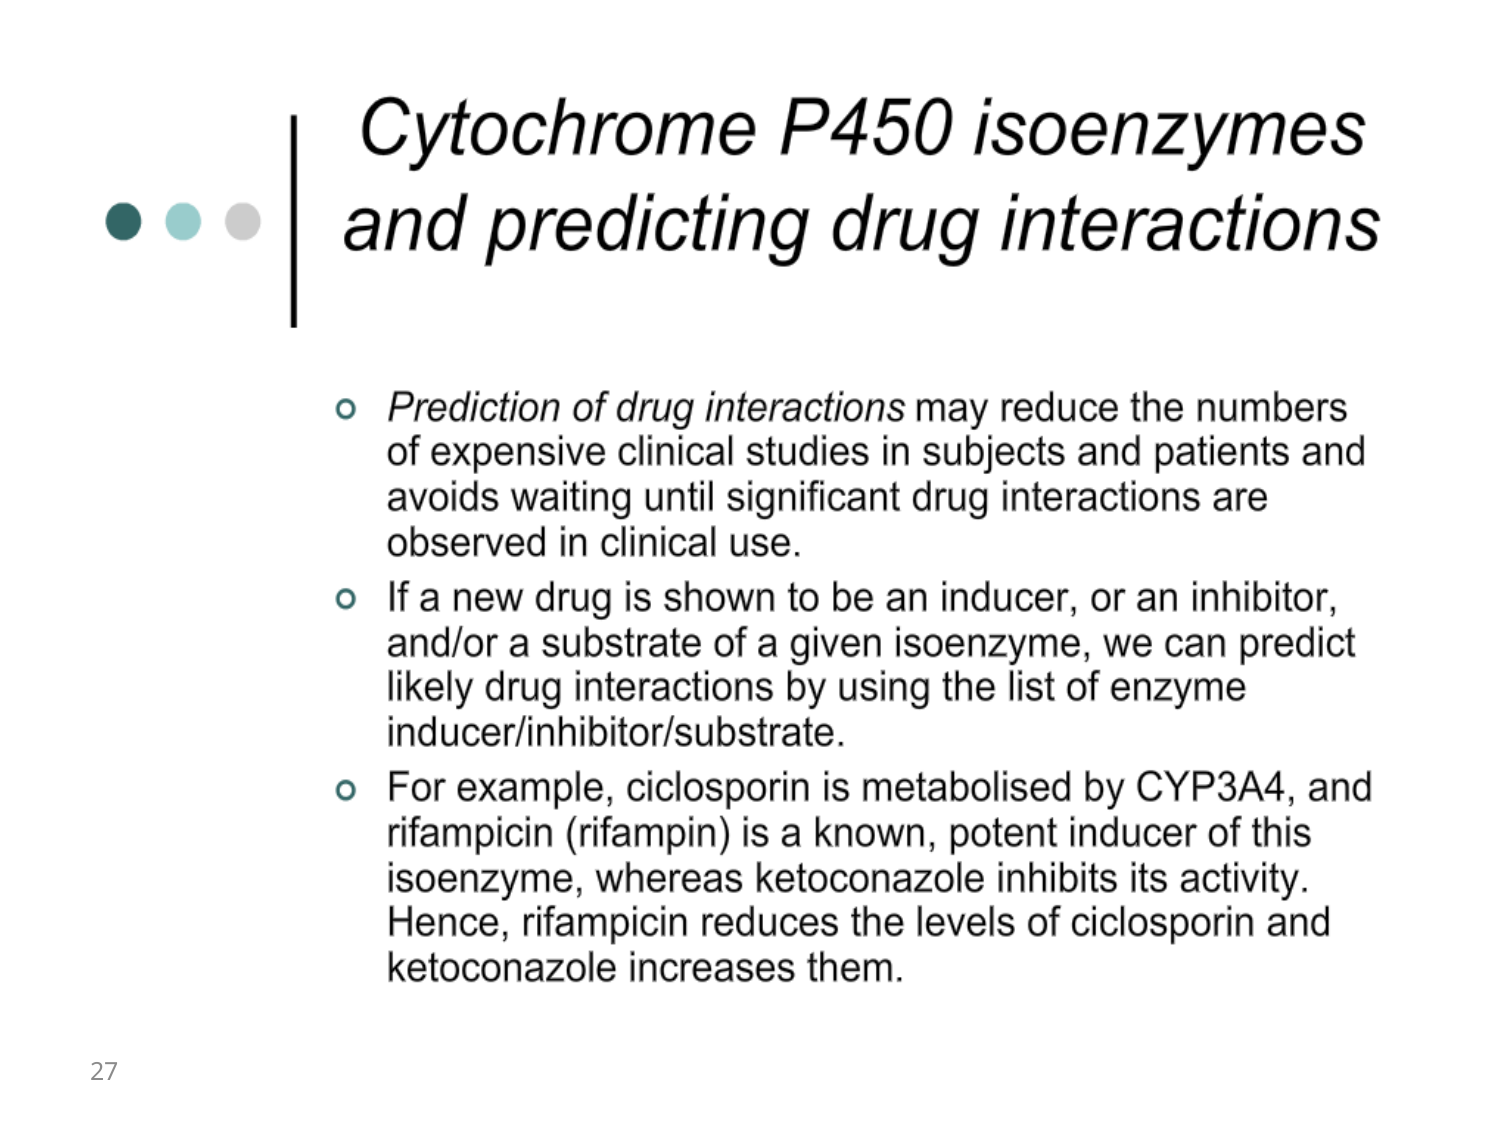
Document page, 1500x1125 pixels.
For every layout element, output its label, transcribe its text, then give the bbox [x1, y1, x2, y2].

slide_number 27 [75, 1042, 425, 1103]
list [100, 66, 1436, 1036]
